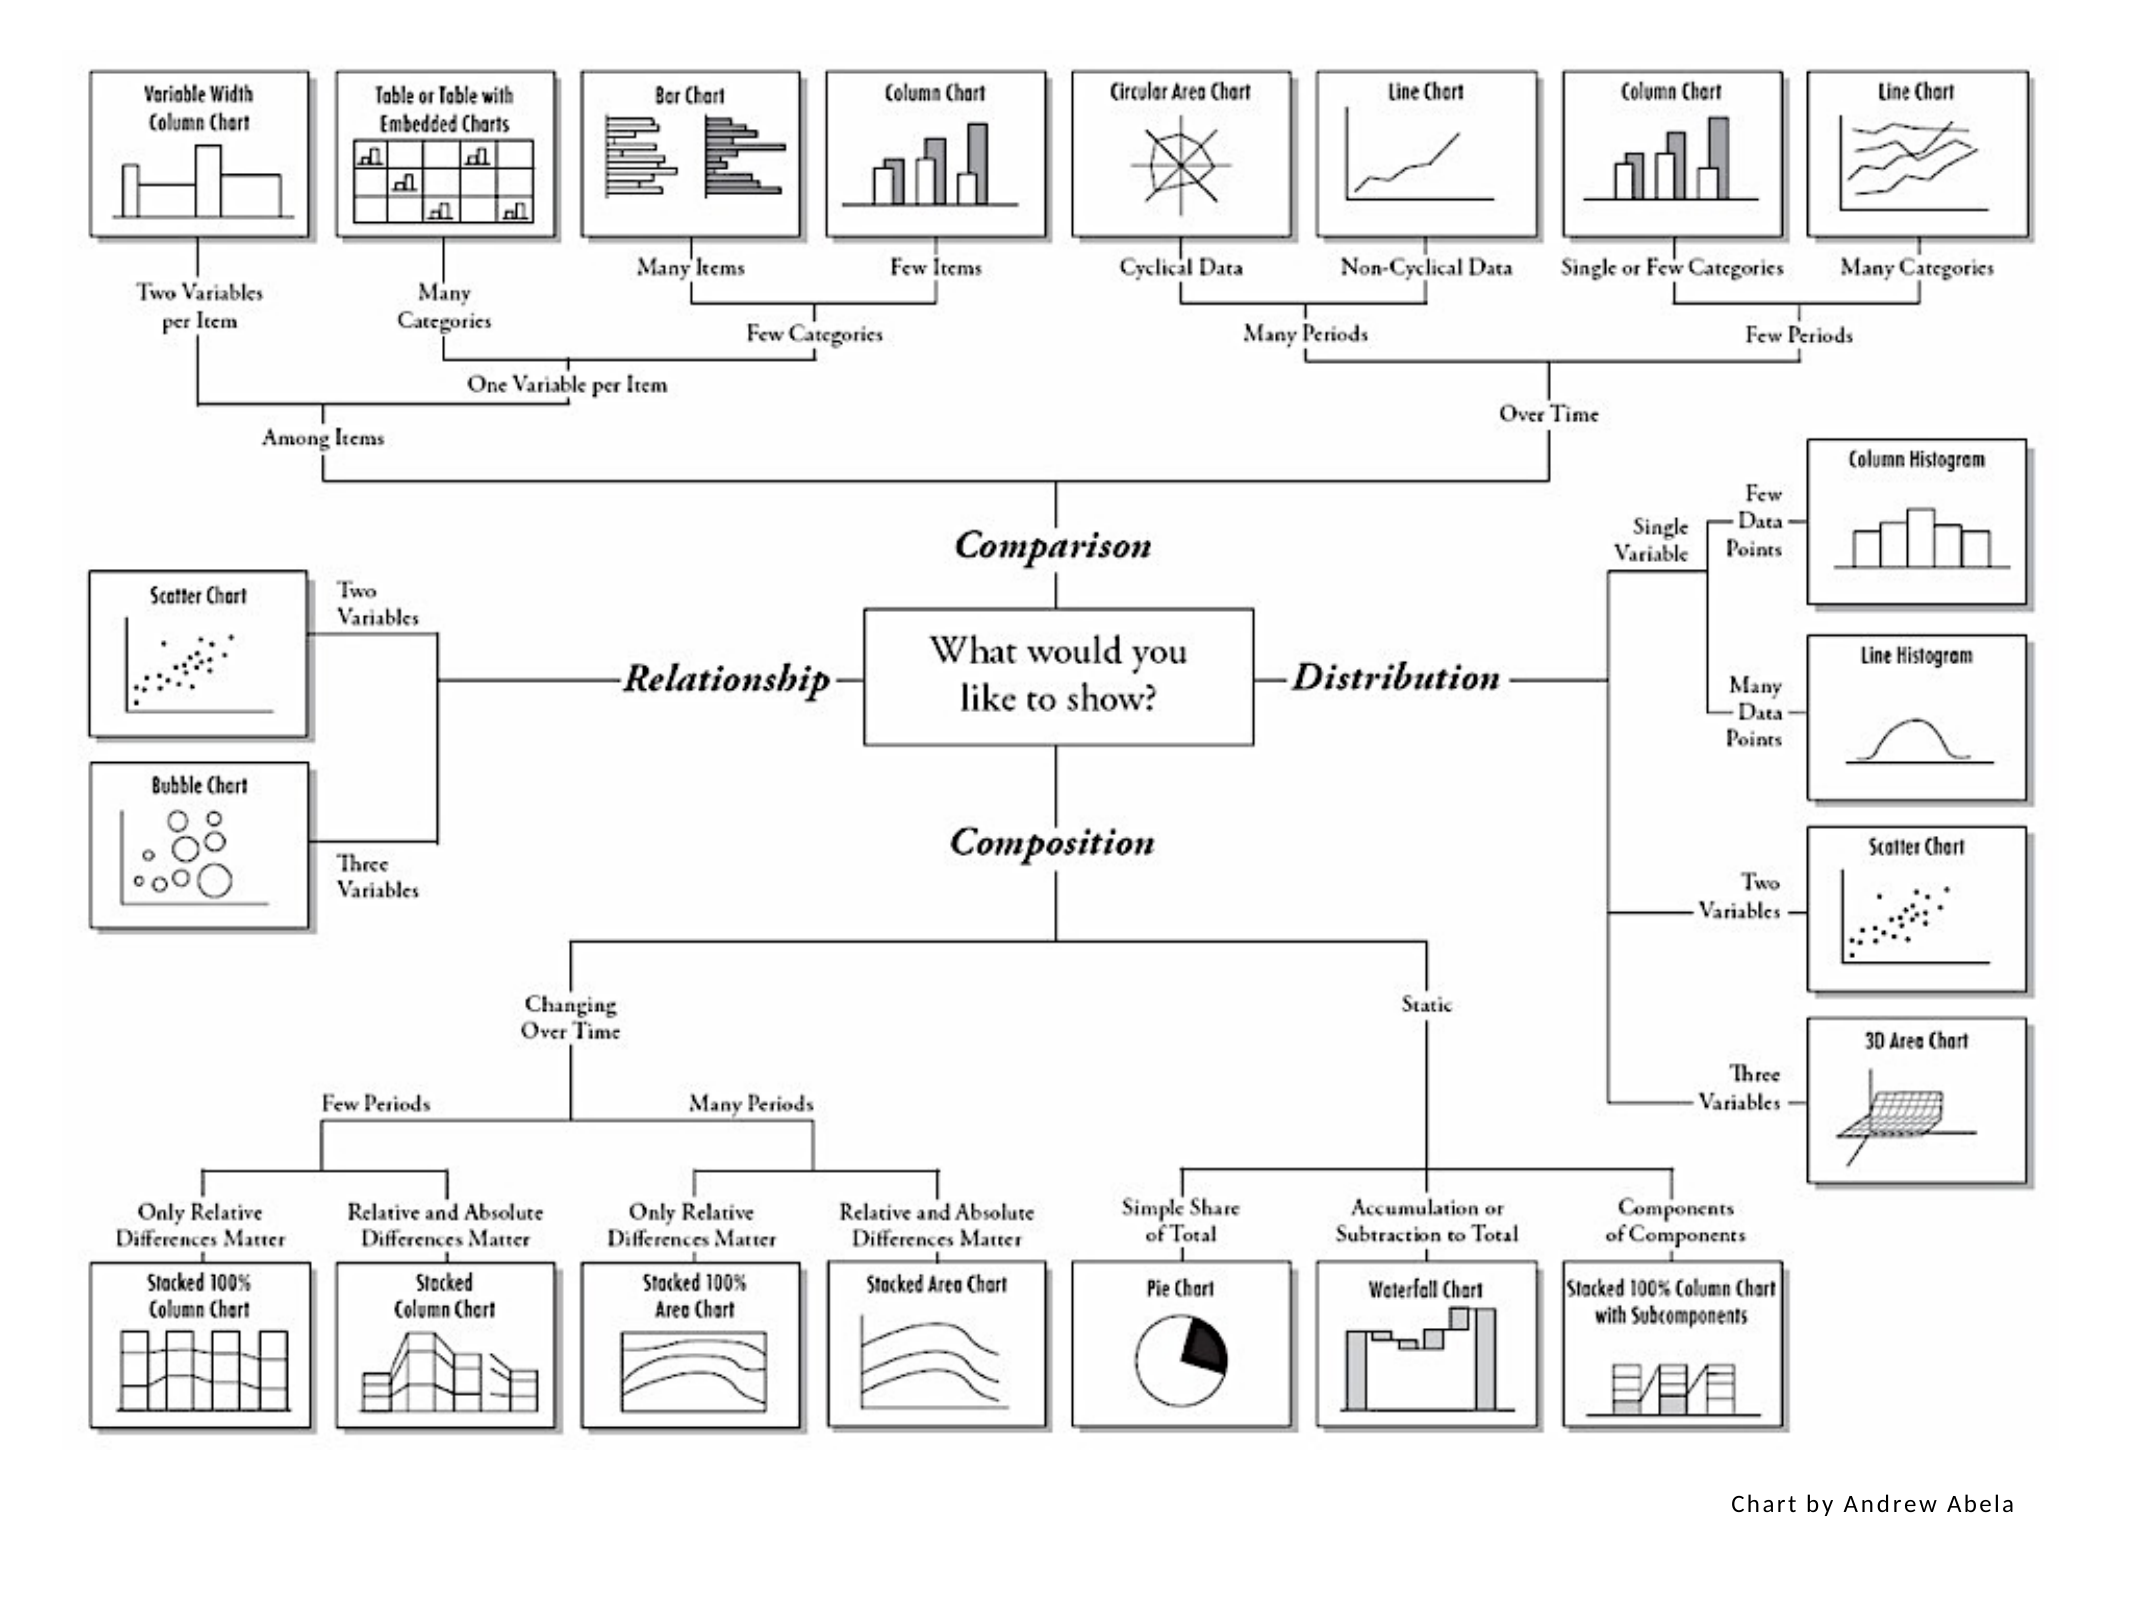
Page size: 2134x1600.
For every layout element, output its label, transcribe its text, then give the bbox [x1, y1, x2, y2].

text_box [62, 50, 2059, 1450]
text_box Chart by Andrew Abela [1729, 1487, 2027, 1518]
